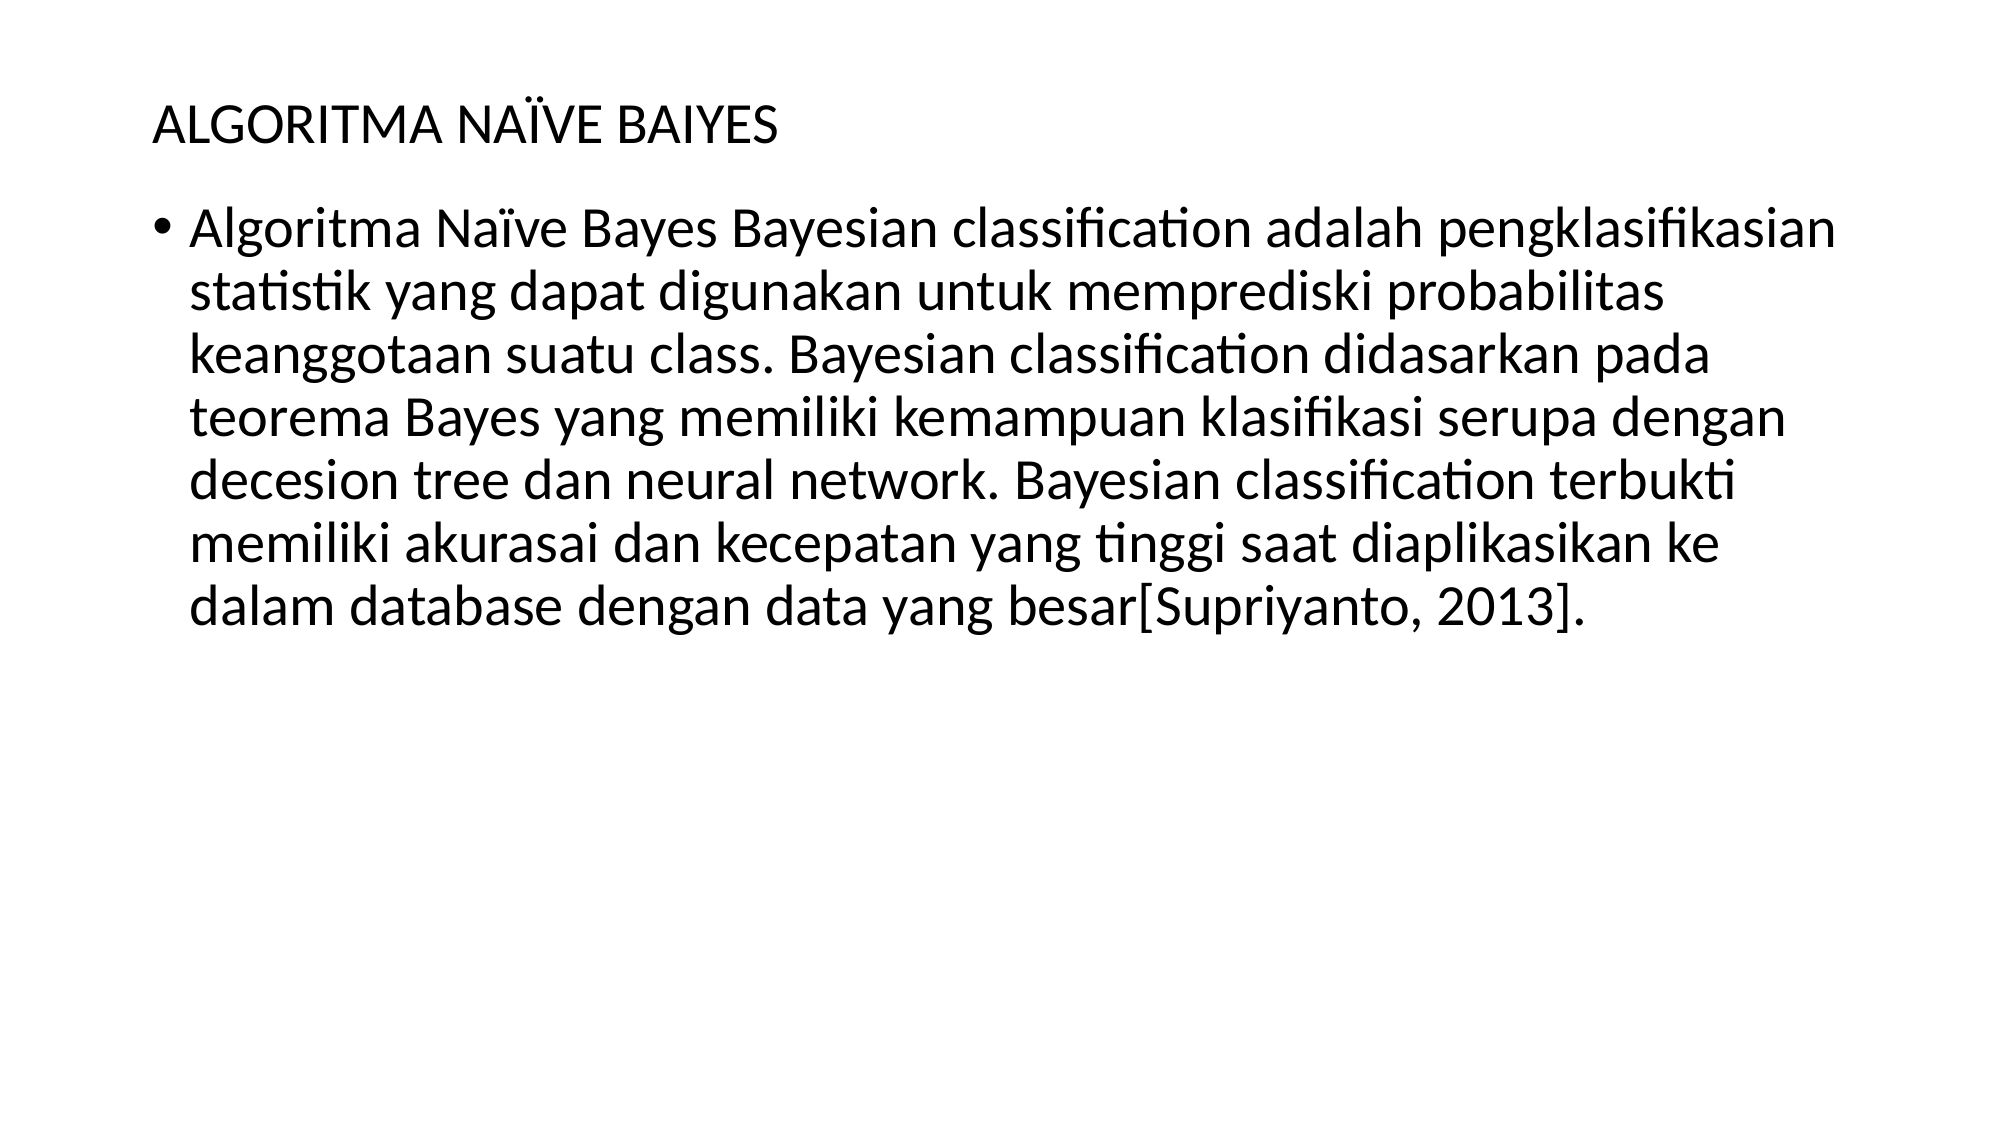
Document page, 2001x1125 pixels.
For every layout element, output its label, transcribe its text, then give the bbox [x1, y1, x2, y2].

list Algoritma Naïve Bayes Bayesian classification adalah pengklasifikasian statistik yang dapat digunakan untuk memprediski probabilitas keanggotaan suatu class. Bayesian classification didasarkan pada teorema Bayes yang memiliki kemampuan klasifikasi serupa dengan decesion tree dan neural network. Bayesian classification terbukti memiliki akurasai dan kecepatan yang tinggi saat diaplikasikan ke dalam database dengan data yang besar[Supriyanto, 2013]. [137, 189, 1863, 1088]
title ALGORITMA NAÏVE BAIYES [137, 59, 1863, 189]
